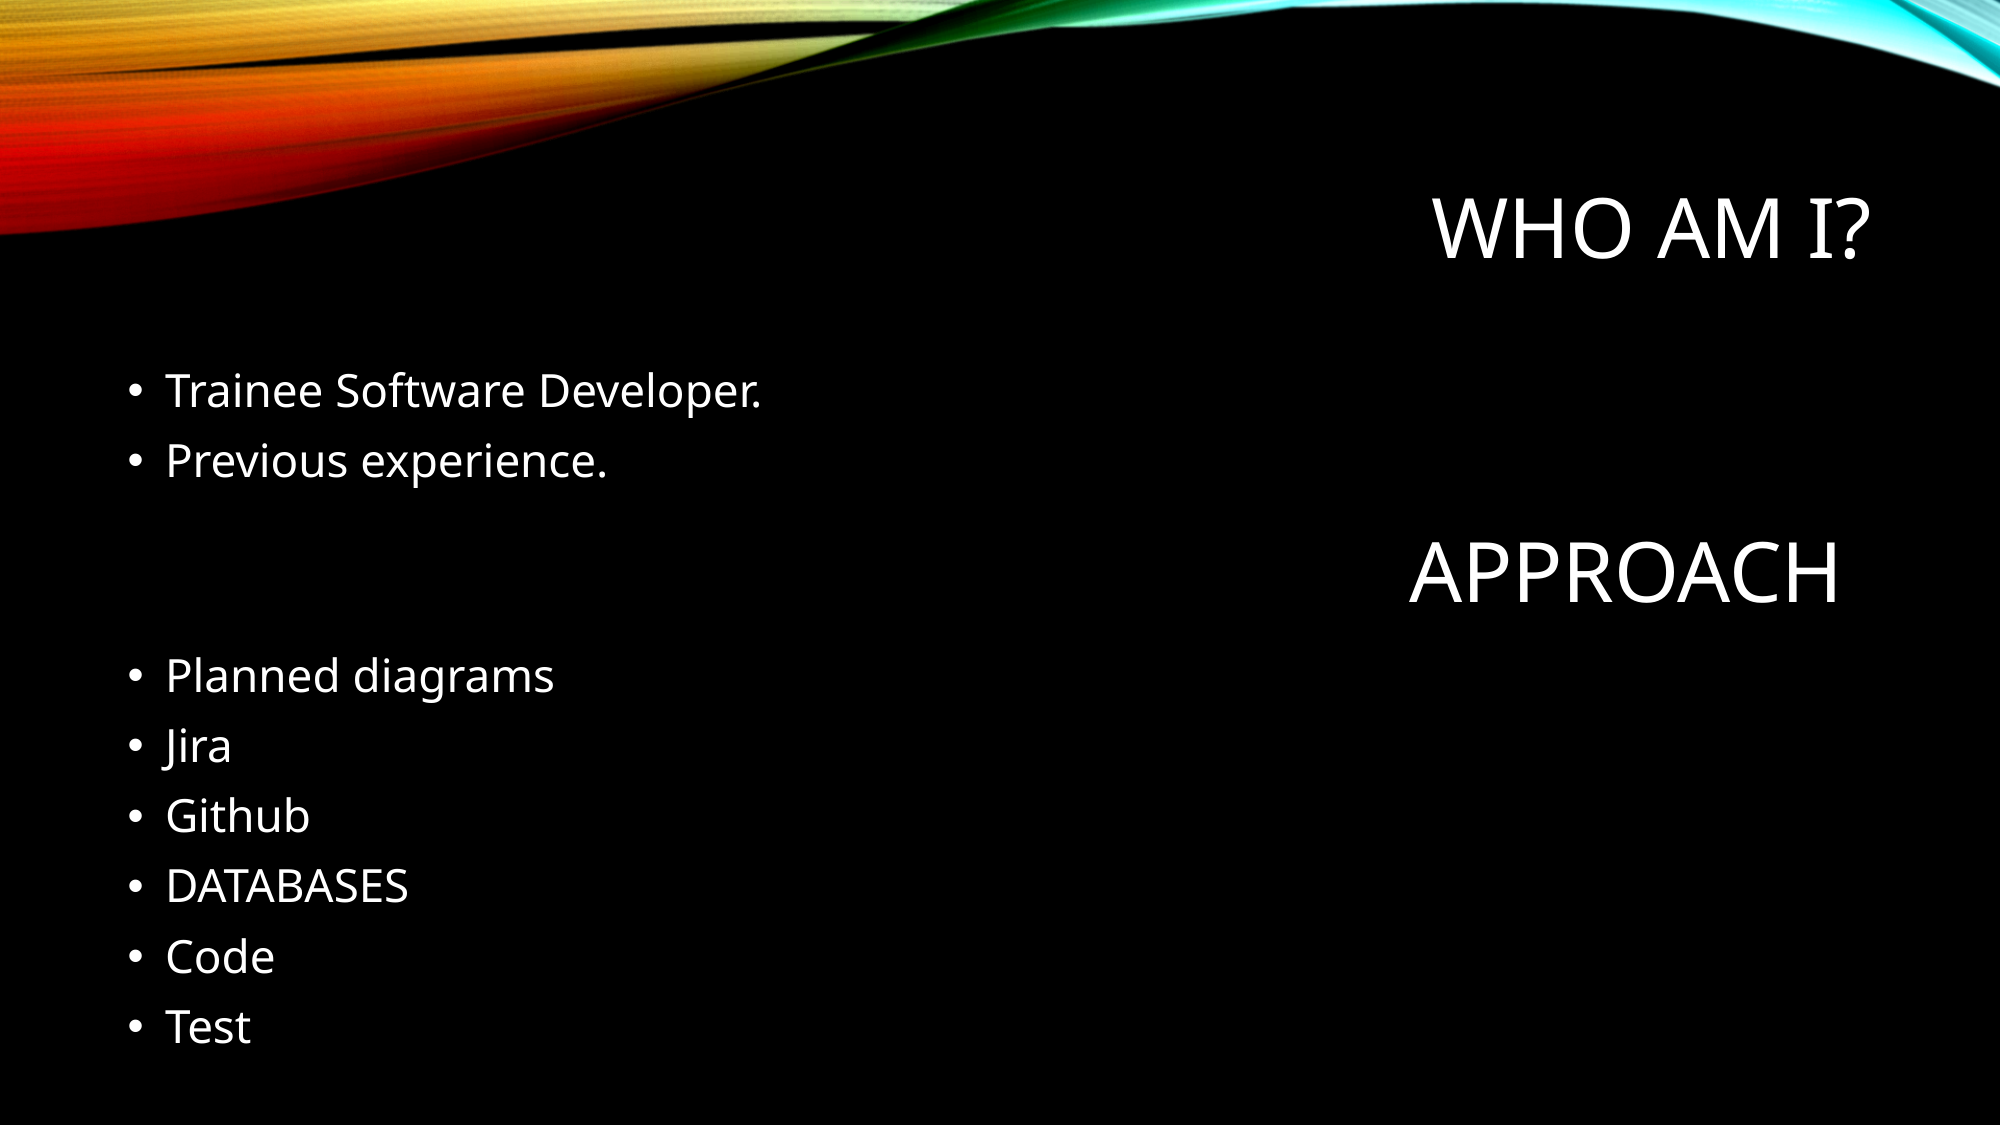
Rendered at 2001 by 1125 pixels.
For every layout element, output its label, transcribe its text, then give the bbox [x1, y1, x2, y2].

text_box Planned diagrams Jira Github DATABASES Code Test [112, 645, 1888, 1125]
title Who am i? [474, 125, 1888, 338]
text_box approach [446, 469, 1859, 645]
picture [0, 0, 2000, 237]
list Trainee Software Developer. Previous experience. [112, 360, 1888, 645]
